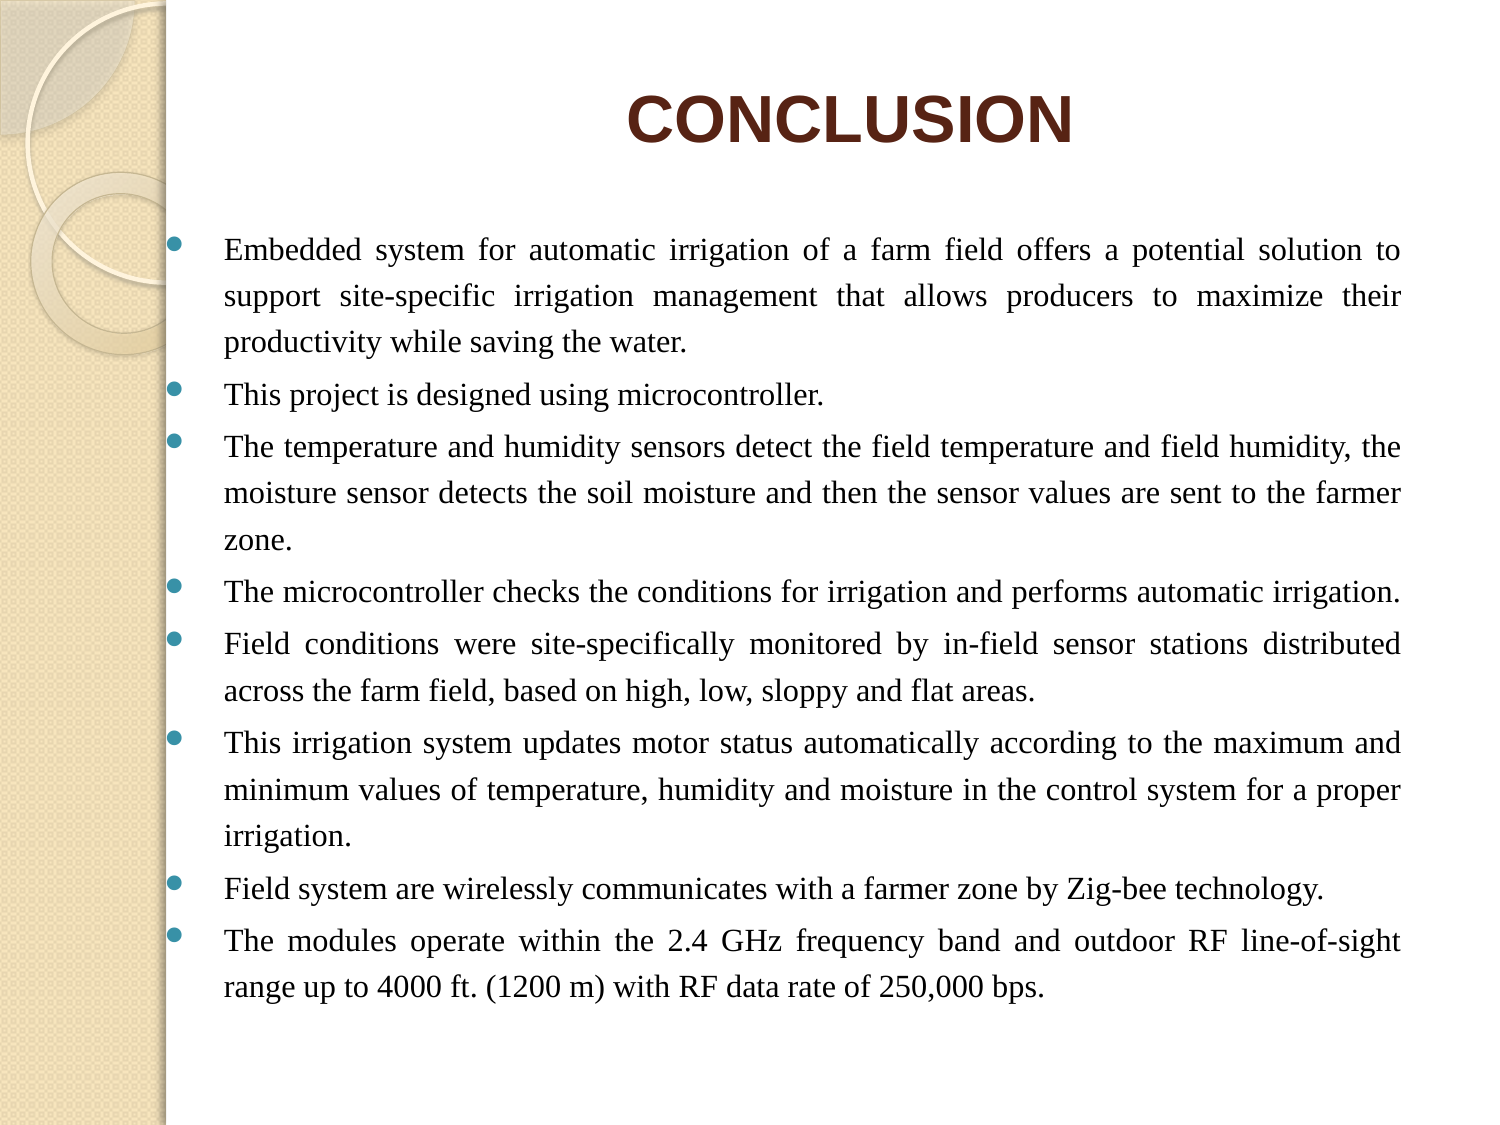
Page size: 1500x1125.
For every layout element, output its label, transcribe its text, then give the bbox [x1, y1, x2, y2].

list Embedded system for automatic irrigation of a farm field offers a potential solution to support site-specific irrigation management that allows producers to maximize their productivity while saving the water. This project is designed using microcontroller. The temperature and humidity sensors detect the field temperature and field humidity, the moisture sensor detects the soil moisture and then the sensor values are sent to the farmer zone. The microcontroller checks the conditions for irrigation and performs automatic irrigation. Field conditions were site-specifically monitored by in-field sensor stations distributed across the farm field, based on high, low, sloppy and flat areas. This irrigation system updates motor status automatically according to the maximum and minimum values of temperature, humidity and moisture in the control system for a proper irrigation. Field system are wirelessly communicates with a farmer zone by Zig-bee technology. The modules operate within the 2.4 GHz frequency band and outdoor RF line-of-sight range up to 4000 ft. (1200 m) with RF data rate of 250,000 bps. [150, 212, 1418, 1063]
title CONCLUSION [235, 45, 1466, 188]
